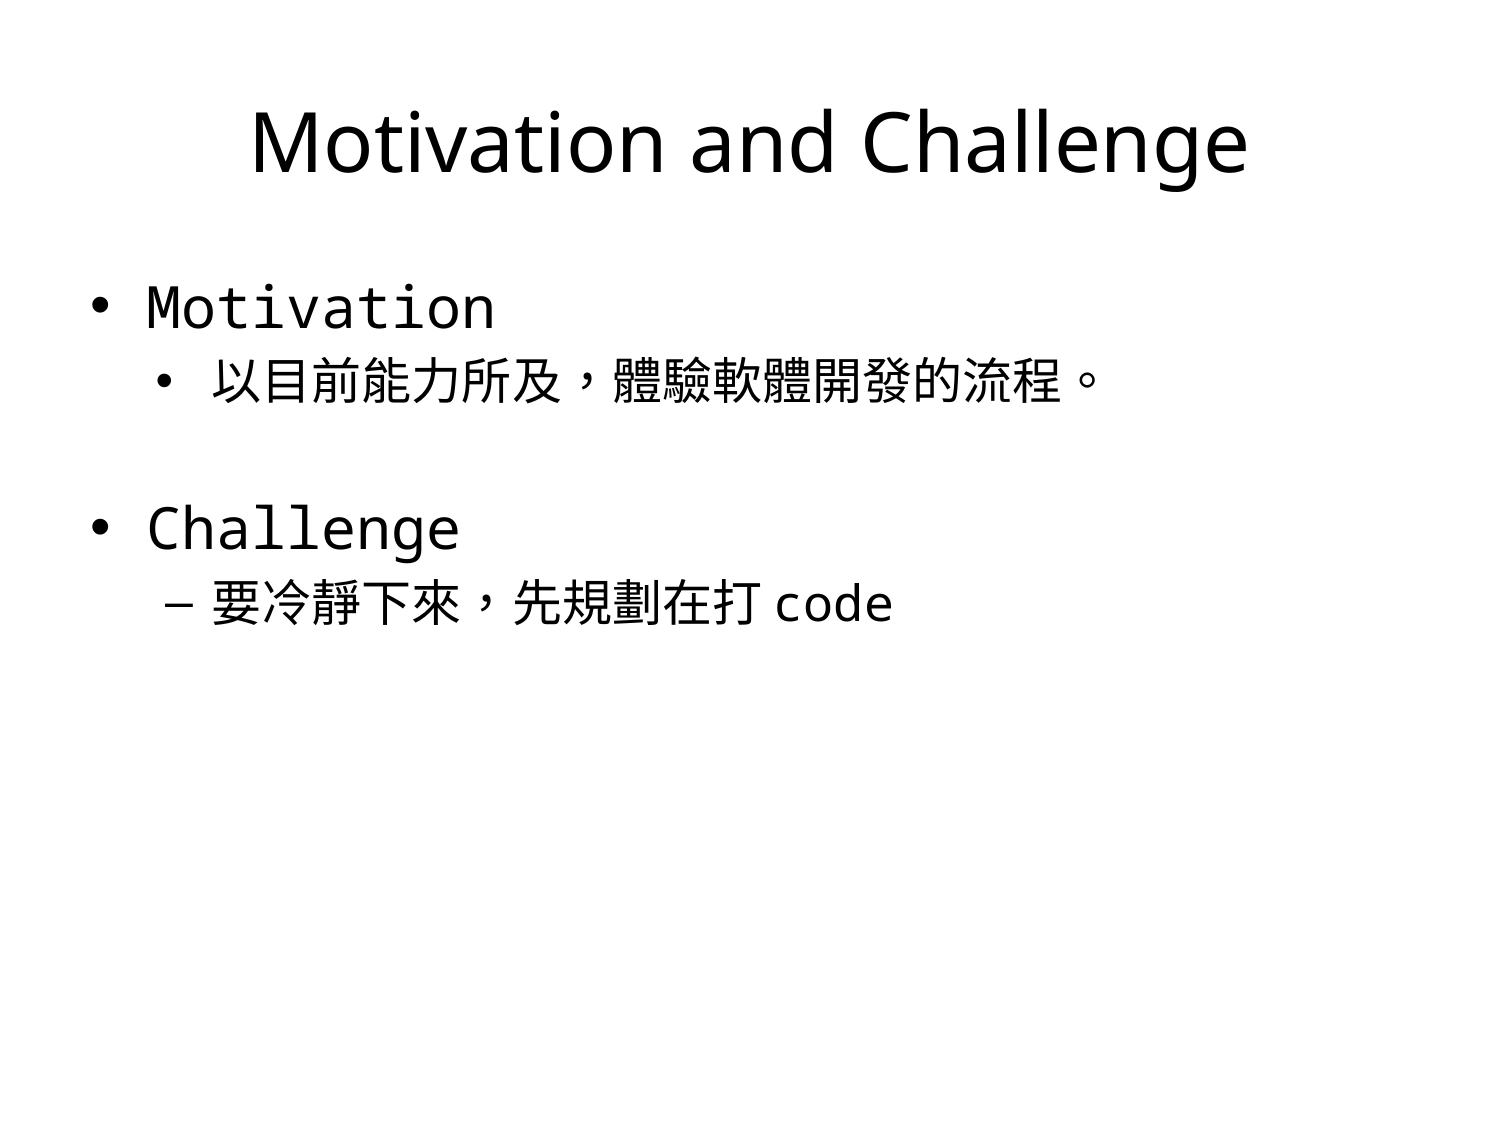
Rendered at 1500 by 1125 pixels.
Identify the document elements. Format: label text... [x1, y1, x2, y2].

list Motivation 以目前能力所及，體驗軟體開發的流程。 Challenge 要冷靜下來，先規劃在打code [75, 262, 1425, 1005]
title Motivation and Challenge [75, 45, 1425, 233]
